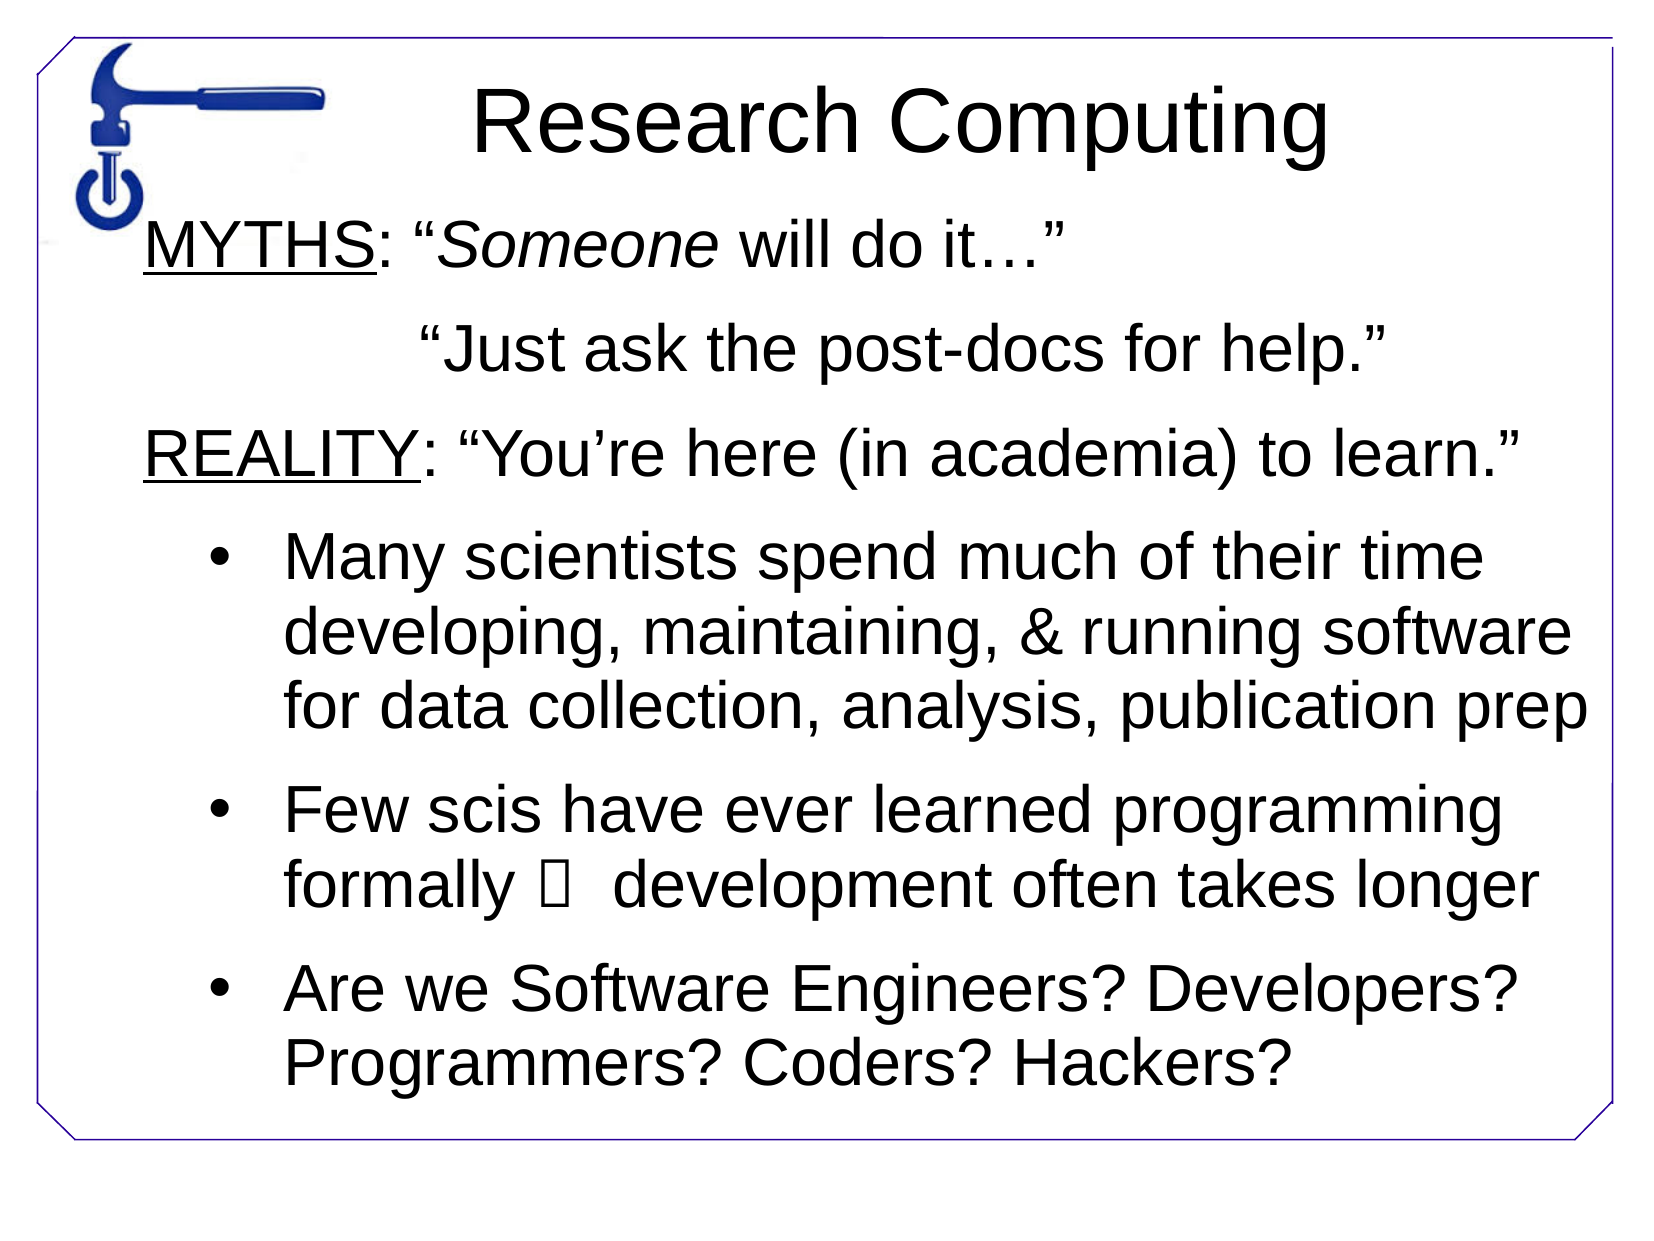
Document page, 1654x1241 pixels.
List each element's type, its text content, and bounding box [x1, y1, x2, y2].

text_box Research Computing [231, 49, 1571, 196]
picture [38, 36, 73, 72]
text_box MYTHS: “Someone will do it…” “Just ask the post-docs for help.” REALITY: “You’re here (in academia) to learn.” Many scientists spend much of their time developing, maintaining, & running software for data collection, analysis, publication prep Few scis have ever learned programming formally  development often takes longer Are we Software Engineers? Developers? Programmers? Coders? Hackers? [126, 200, 1616, 1126]
picture [39, 39, 353, 246]
